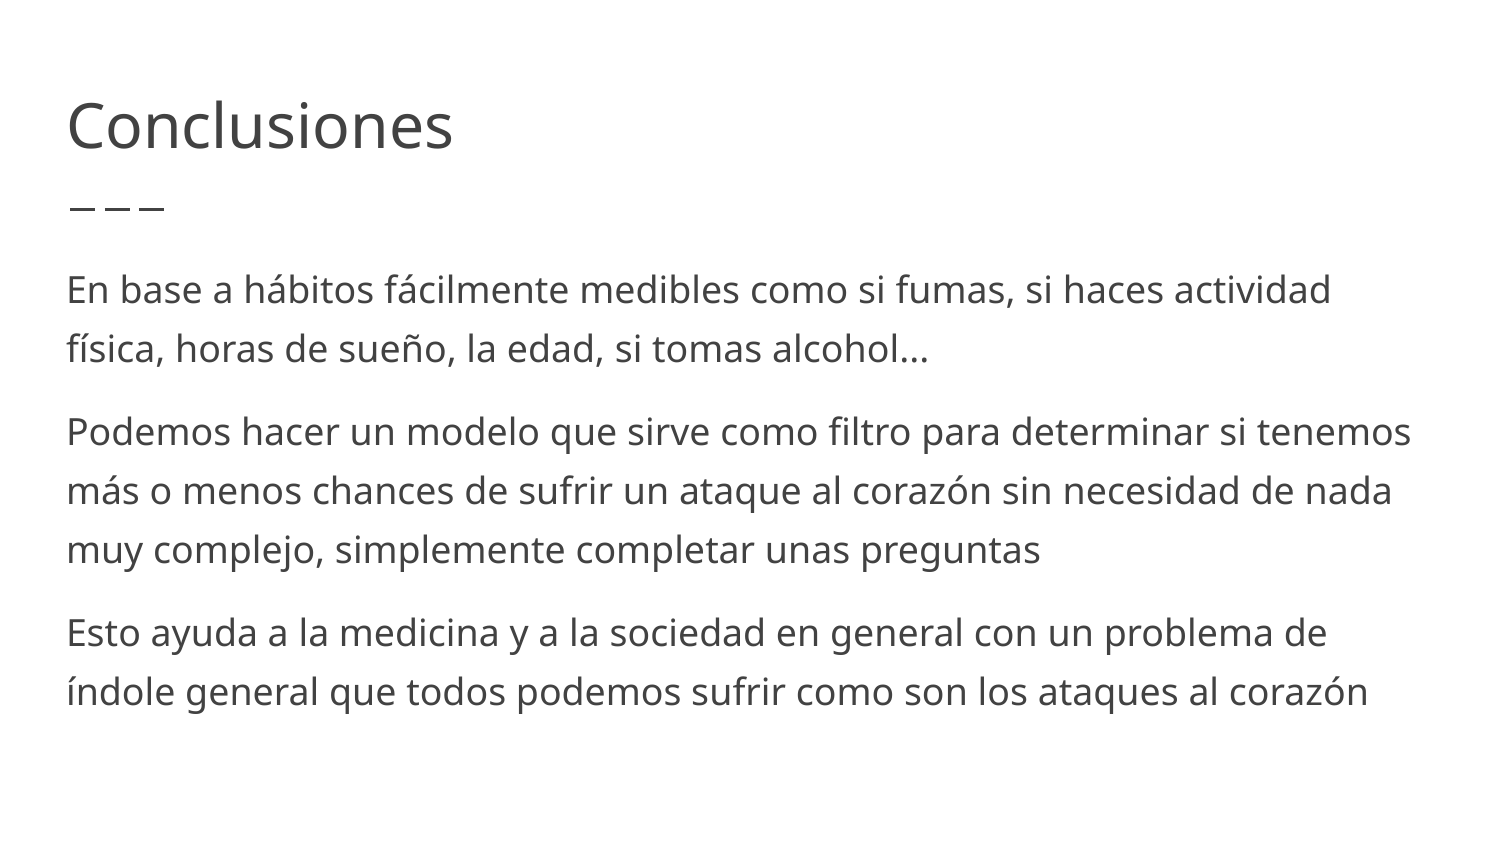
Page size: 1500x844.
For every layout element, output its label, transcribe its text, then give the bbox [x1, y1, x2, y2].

list En base a hábitos fácilmente medibles como si fumas, si haces actividad física, horas de sueño, la edad, si tomas alcohol... Podemos hacer un modelo que sirve como filtro para determinar si tenemos más o menos chances de sufrir un ataque al corazón sin necesidad de nada muy complejo, simplemente completar unas preguntas Esto ayuda a la medicina y a la sociedad en general con un problema de índole general que todos podemos sufrir como son los ataques al corazón [51, 240, 1449, 750]
title Conclusiones [51, 61, 1449, 182]
